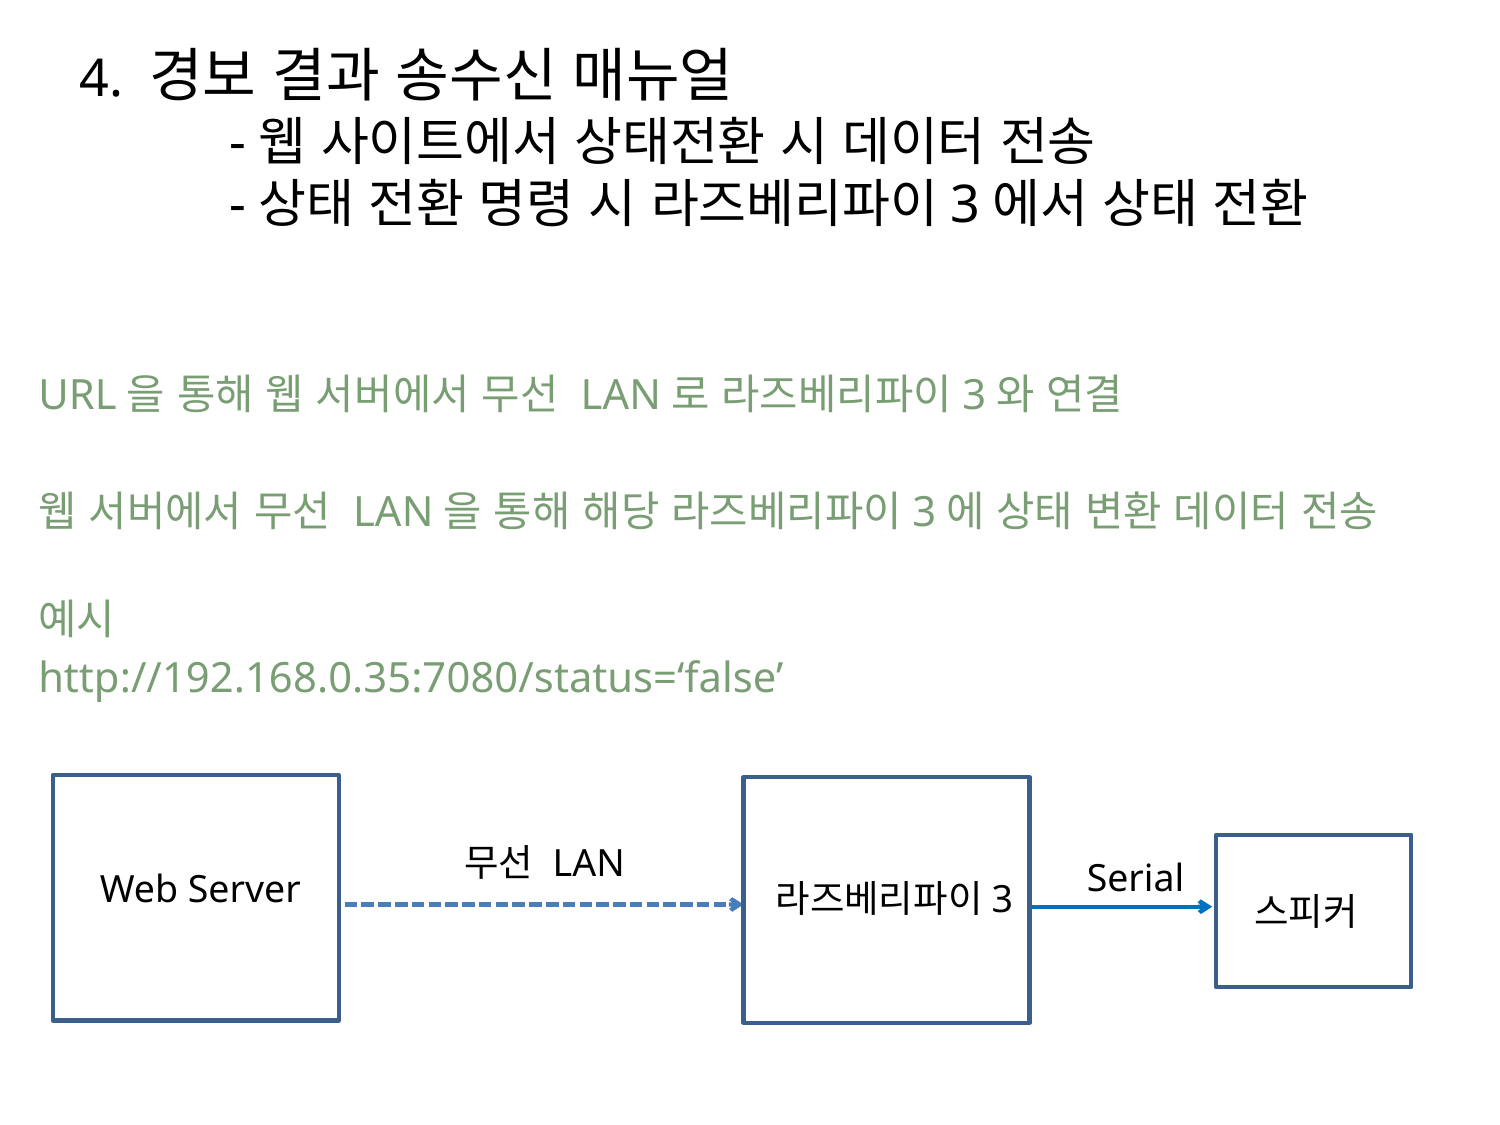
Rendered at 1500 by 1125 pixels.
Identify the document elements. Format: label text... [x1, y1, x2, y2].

text_box 4. 경보 결과 송수신 매뉴얼 -웹 사이트에서 상태전환 시 데이터 전송 -상태 전환 명령 시 라즈베리파이3에서 상태 전환 [64, 30, 1424, 350]
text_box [52, 774, 1412, 1023]
text_box URL을 통해 웹 서버에서 무선 LAN로 라즈베리파이3와 연결 웹 서버에서 무선 LAN을 통해 해당 라즈베리파이3에 상태 변환 데이터 전송 예시 http://192.168.0.35:7080/status=‘false’ [23, 243, 1483, 787]
